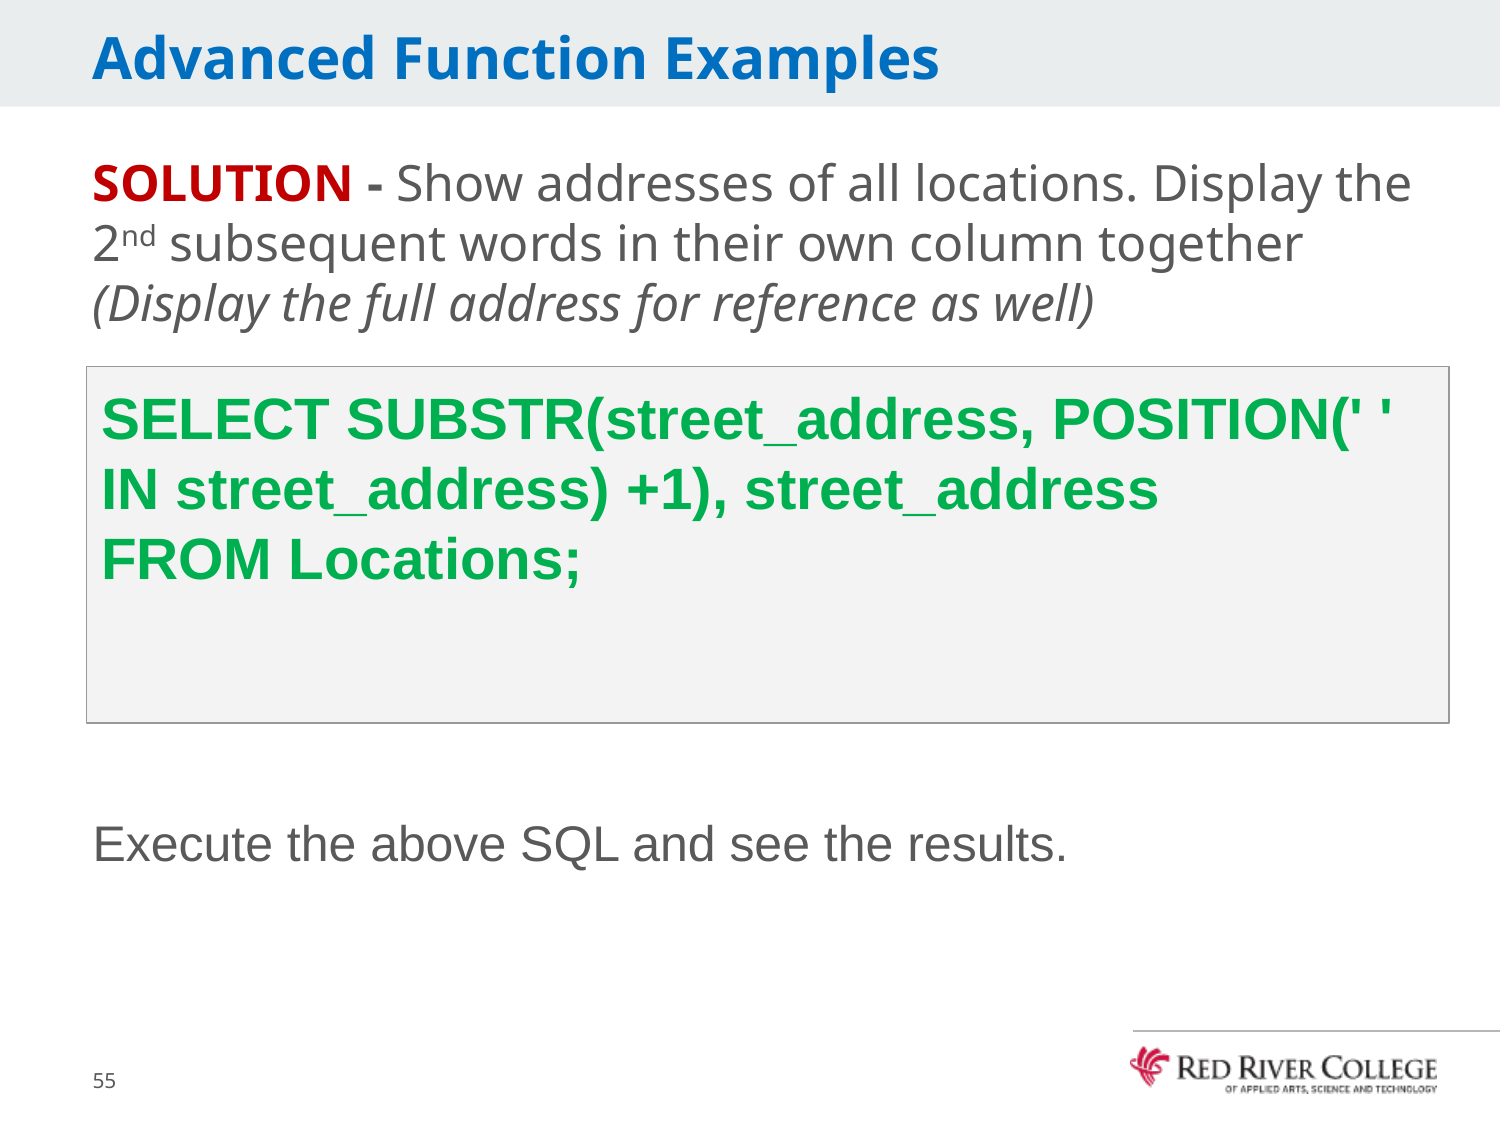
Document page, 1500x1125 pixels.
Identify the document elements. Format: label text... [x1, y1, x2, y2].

picture [1130, 1046, 1437, 1094]
list SELECT SUBSTR(street_address, POSITION(' ' IN street_address) +1), street_address FROM Locations; [86, 366, 1449, 724]
list SOLUTION - Show addresses of all locations. Display the 2nd subsequent words in their own column together (Display the full address for reference as well) Execute the above SQL and see the results. [77, 143, 1482, 916]
title Advanced Function Examples [77, 21, 1259, 104]
slide_number 55 [77, 1038, 263, 1125]
